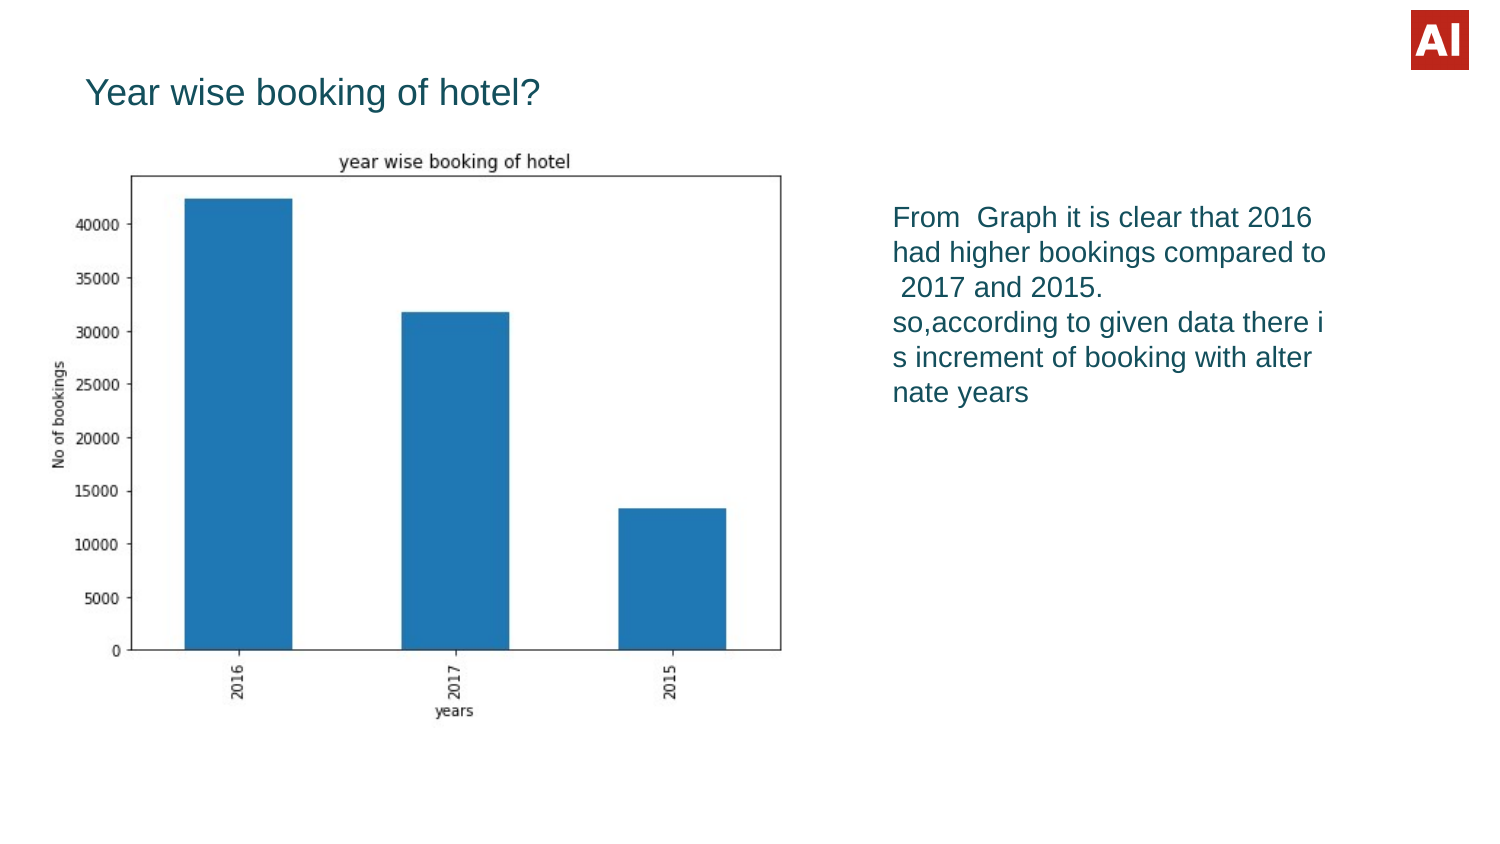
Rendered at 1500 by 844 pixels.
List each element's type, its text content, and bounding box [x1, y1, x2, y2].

picture [1411, 10, 1469, 70]
list Year wise booking of hotel? [51, 46, 1449, 750]
text_box From Graph it is clear that 2016 had higher bookings compared to 2017 and 2015. so,according to given data there is increment of booking with alternate years [877, 191, 1344, 417]
picture [48, 147, 789, 728]
